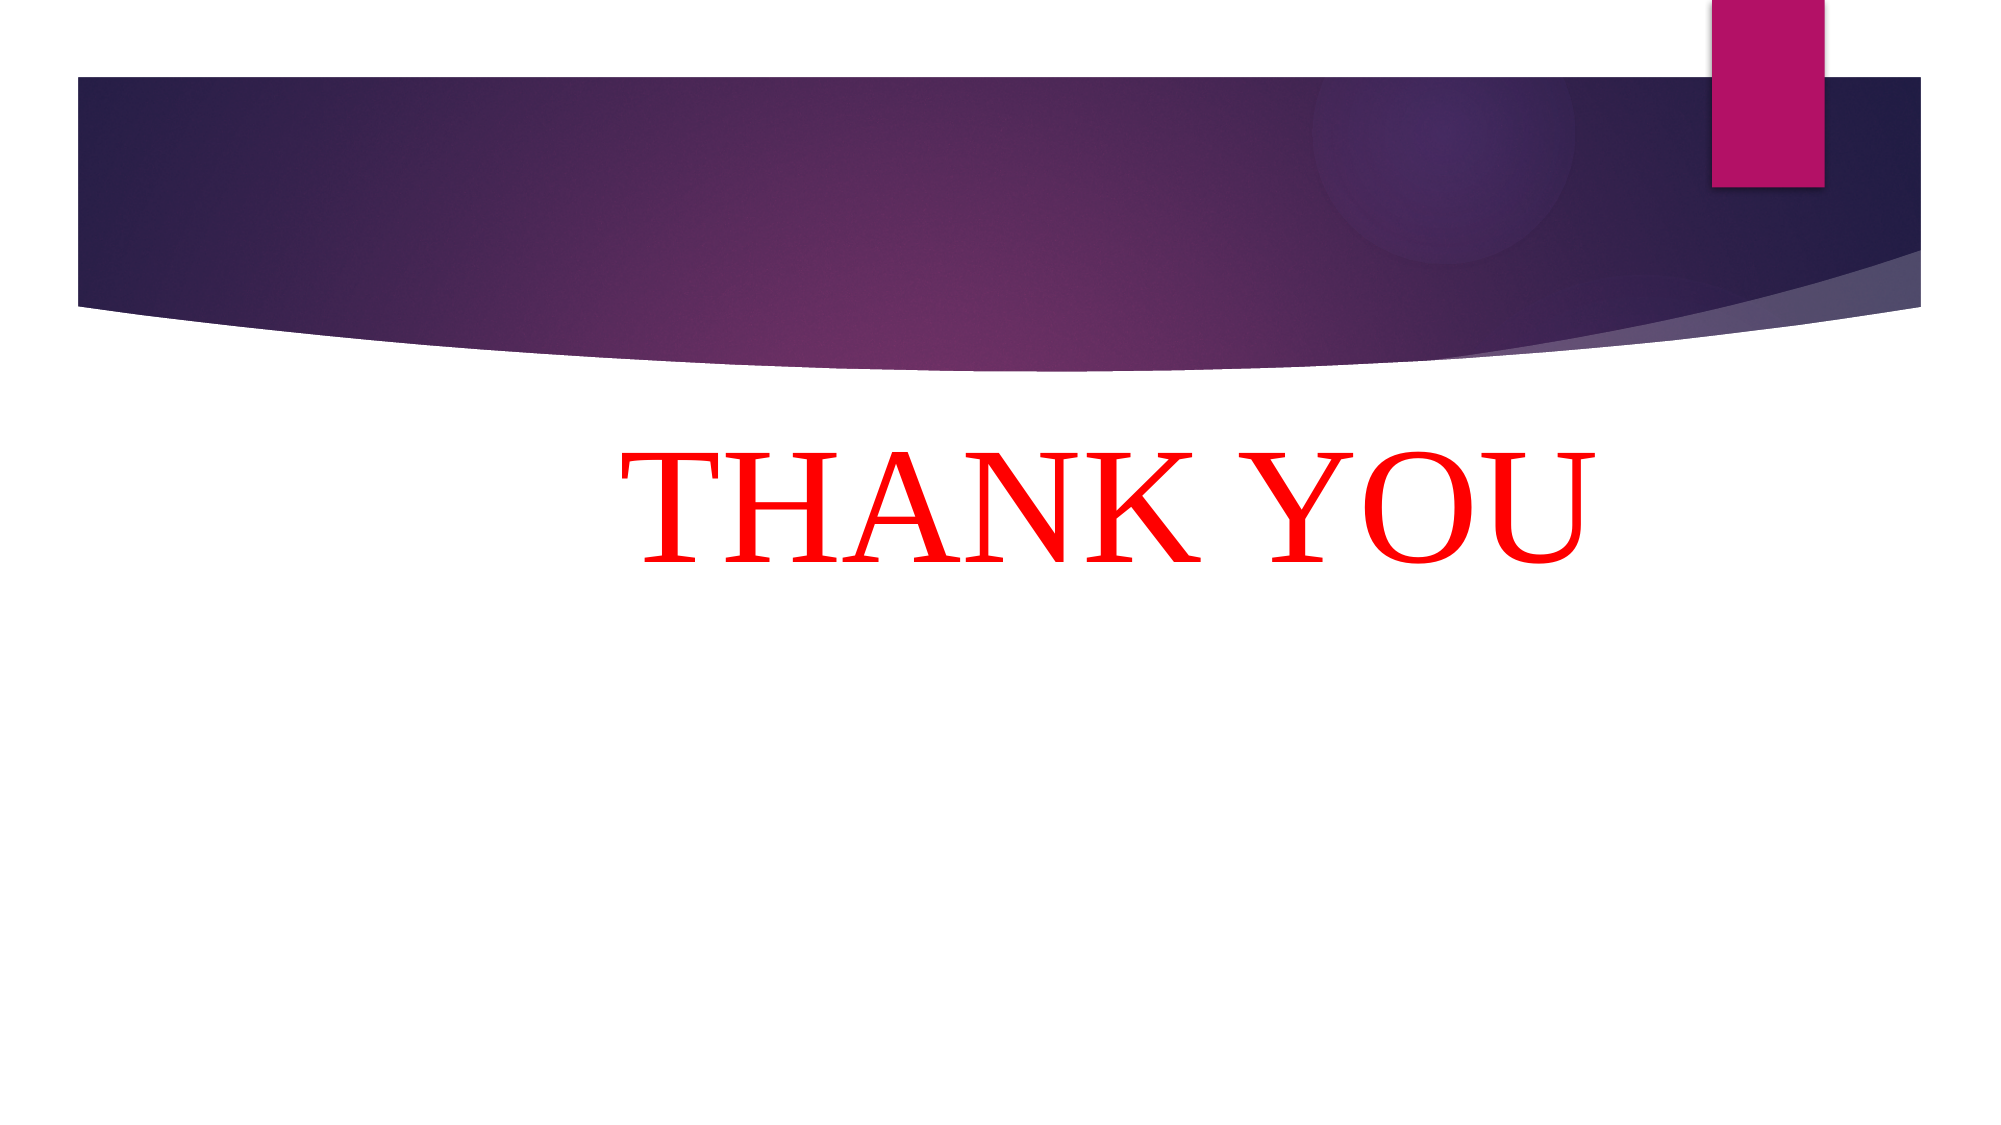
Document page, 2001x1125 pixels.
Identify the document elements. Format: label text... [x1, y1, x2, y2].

text_box THANK YOU [604, 388, 1679, 604]
